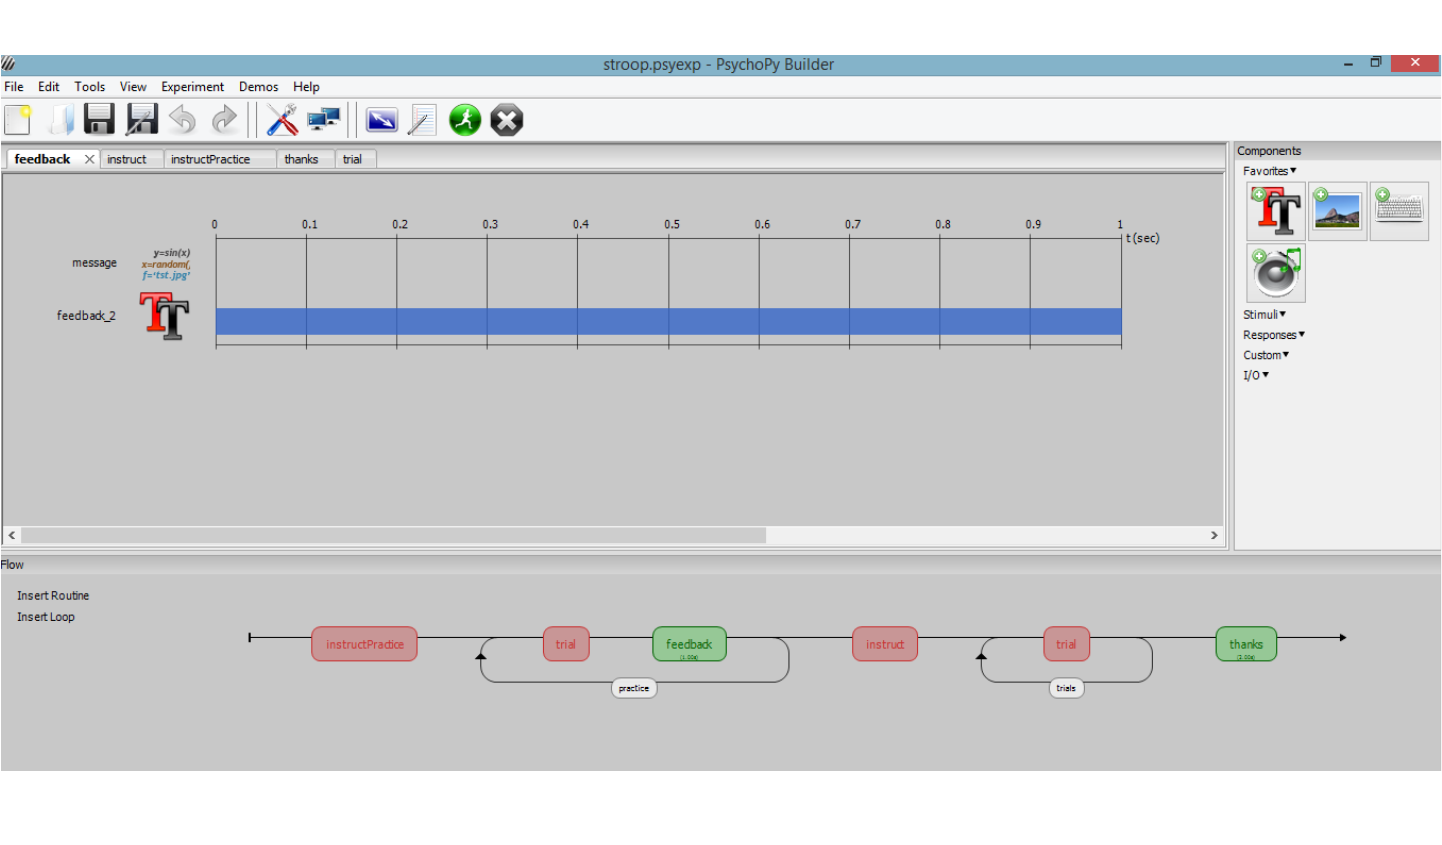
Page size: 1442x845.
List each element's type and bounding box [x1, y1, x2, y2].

picture [0, 55, 1442, 771]
